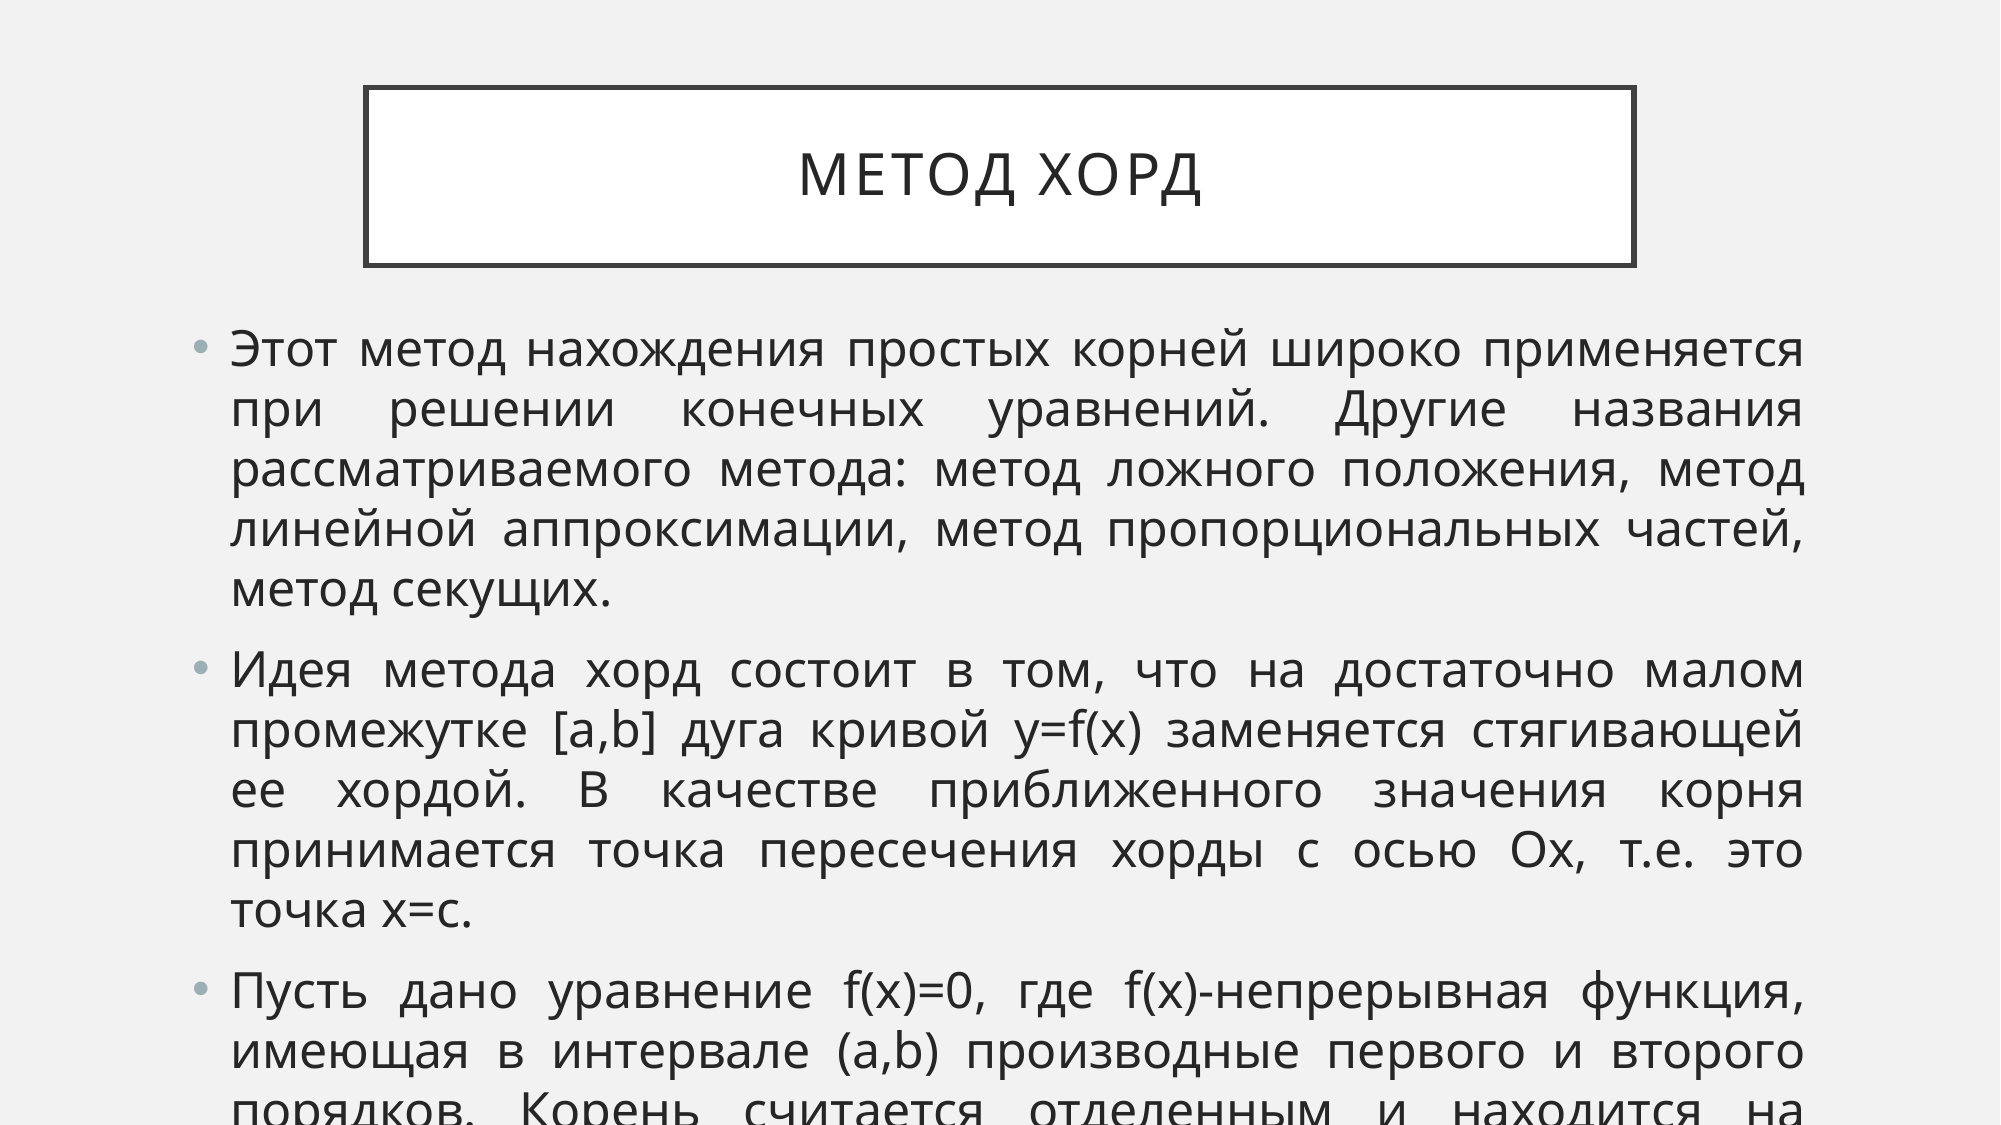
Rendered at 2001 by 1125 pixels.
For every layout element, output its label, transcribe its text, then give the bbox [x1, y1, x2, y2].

list Этот метод нахождения простых корней широко применяется при решении конечных уравнений. Другие названия рассматриваемого метода: метод ложного положения, метод линейной аппроксимации, метод пропорциональных частей, метод секущих. Идея метода хорд состоит в том, что на достаточно малом промежутке [a,b] дуга кривой y=f(x) заменяется стягивающей ее хордой. В качестве приближенного значения корня принимается точка пересечения хорды с осью Ox, т.е. это точка x=c. Пусть дано уравнение f(x)=0, где f(x)-непрерывная функция, имеющая в интервале (a,b) производные первого и второго порядков. Корень считается отделенным и находится на отрезке [a,b], т.е.f(a)*f(b)<0. [177, 309, 1821, 1000]
title Метод хорд [363, 85, 1637, 268]
